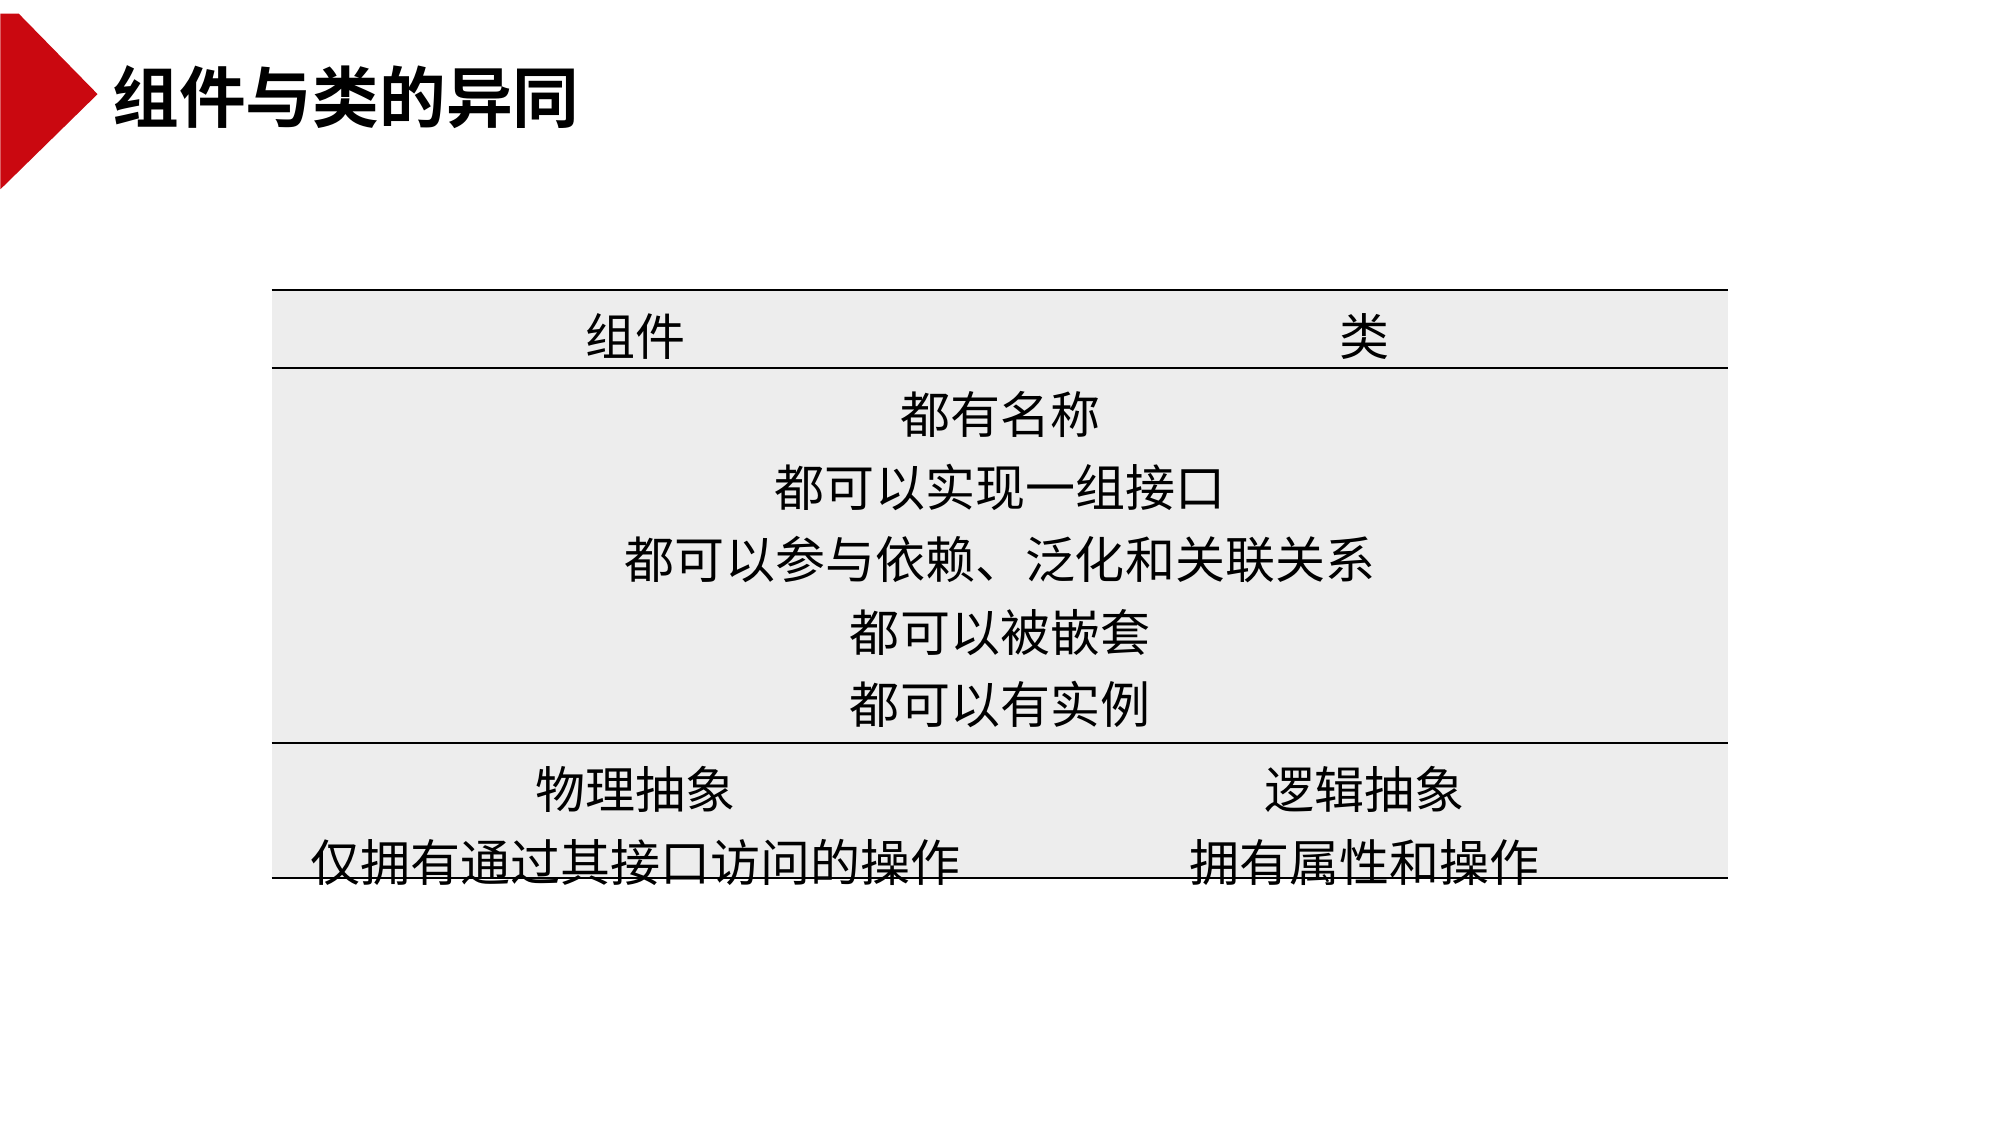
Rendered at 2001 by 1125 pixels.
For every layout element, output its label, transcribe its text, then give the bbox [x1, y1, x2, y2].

text_box 组件与类的异同 [97, 48, 967, 144]
table_cell 都有名称 都可以实现一组接口 都可以参与依赖、泛化和关联关系 都可以被嵌套 都可以有实例 都可以参与交互 [272, 369, 1728, 742]
table_cell 逻辑抽象 拥有属性和操作 [1000, 744, 1728, 877]
table_header 类 [1000, 291, 1728, 367]
table_header 组件 [272, 291, 1000, 367]
table_cell 物理抽象 仅拥有通过其接口访问的操作 [272, 744, 1000, 877]
text_box [0, 12, 97, 192]
